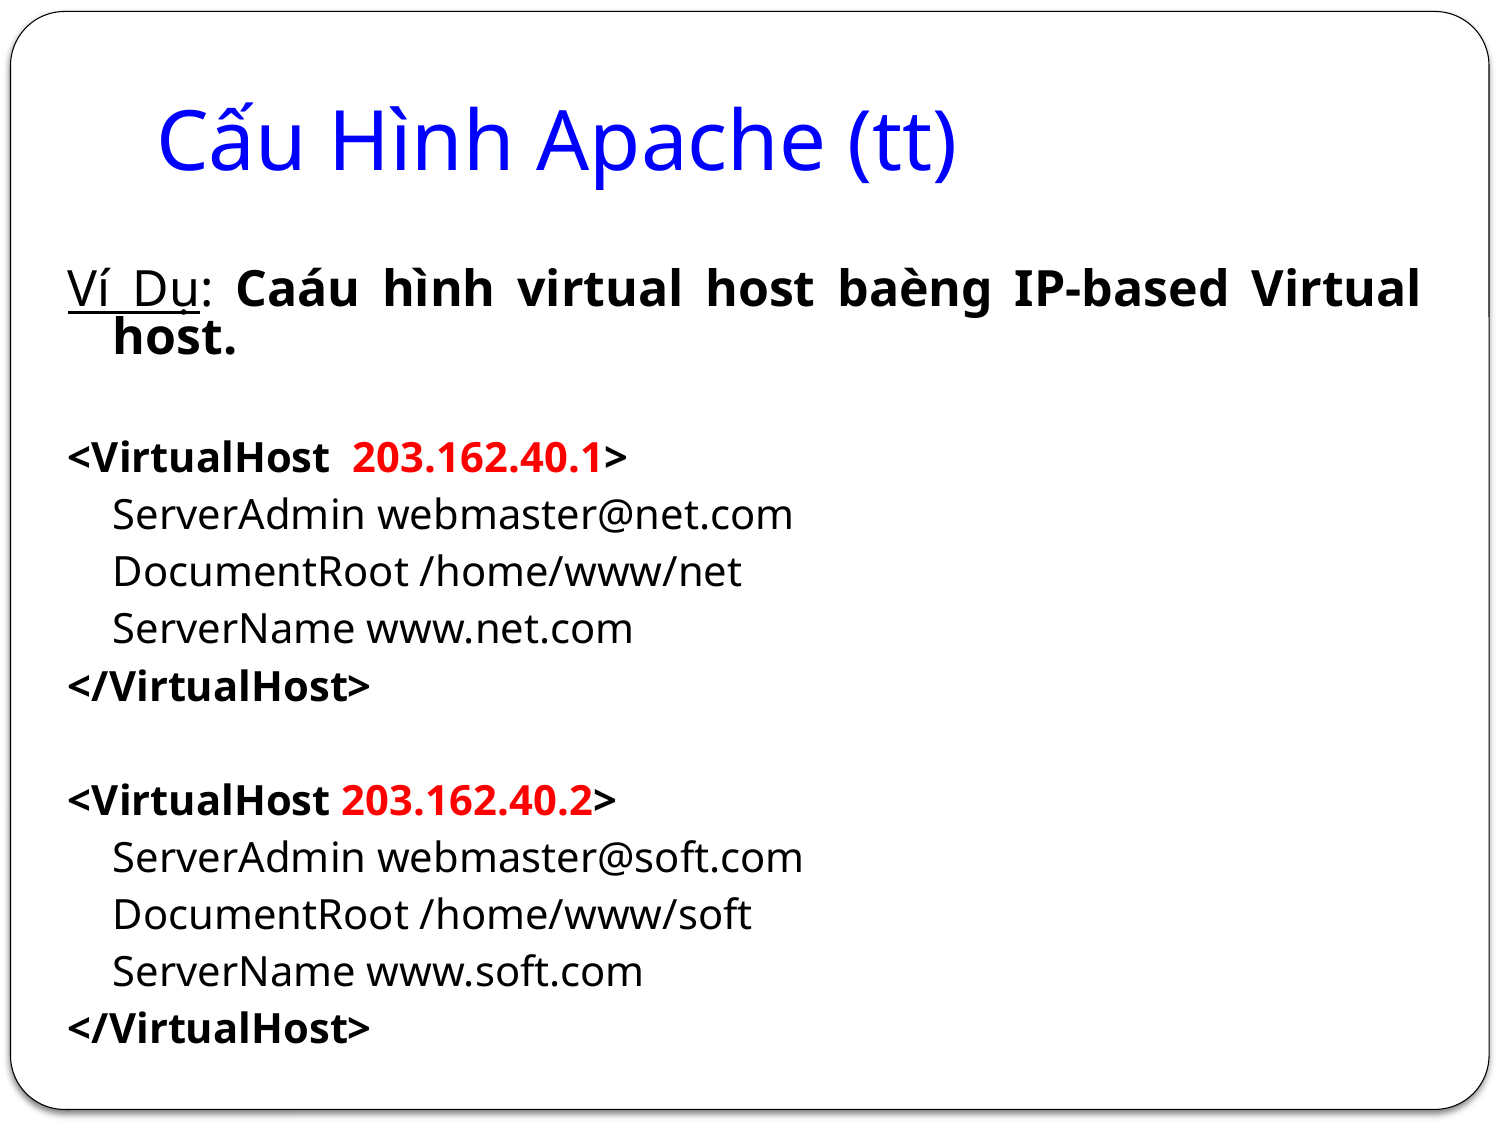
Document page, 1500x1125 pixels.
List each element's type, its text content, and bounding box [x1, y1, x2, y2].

list Ví Dụ: Caáu hình virtual host baèng IP-based Virtual host. <VirtualHost 203.162.40.1> ServerAdmin webmaster@net.com DocumentRoot /home/www/net ServerName www.net.com </VirtualHost> <VirtualHost 203.162.40.2> ServerAdmin webmaster@soft.com DocumentRoot /home/www/soft ServerName www.soft.com </VirtualHost> [53, 261, 1438, 1063]
title Cấu Hình Apache (tt) [141, 24, 1500, 203]
